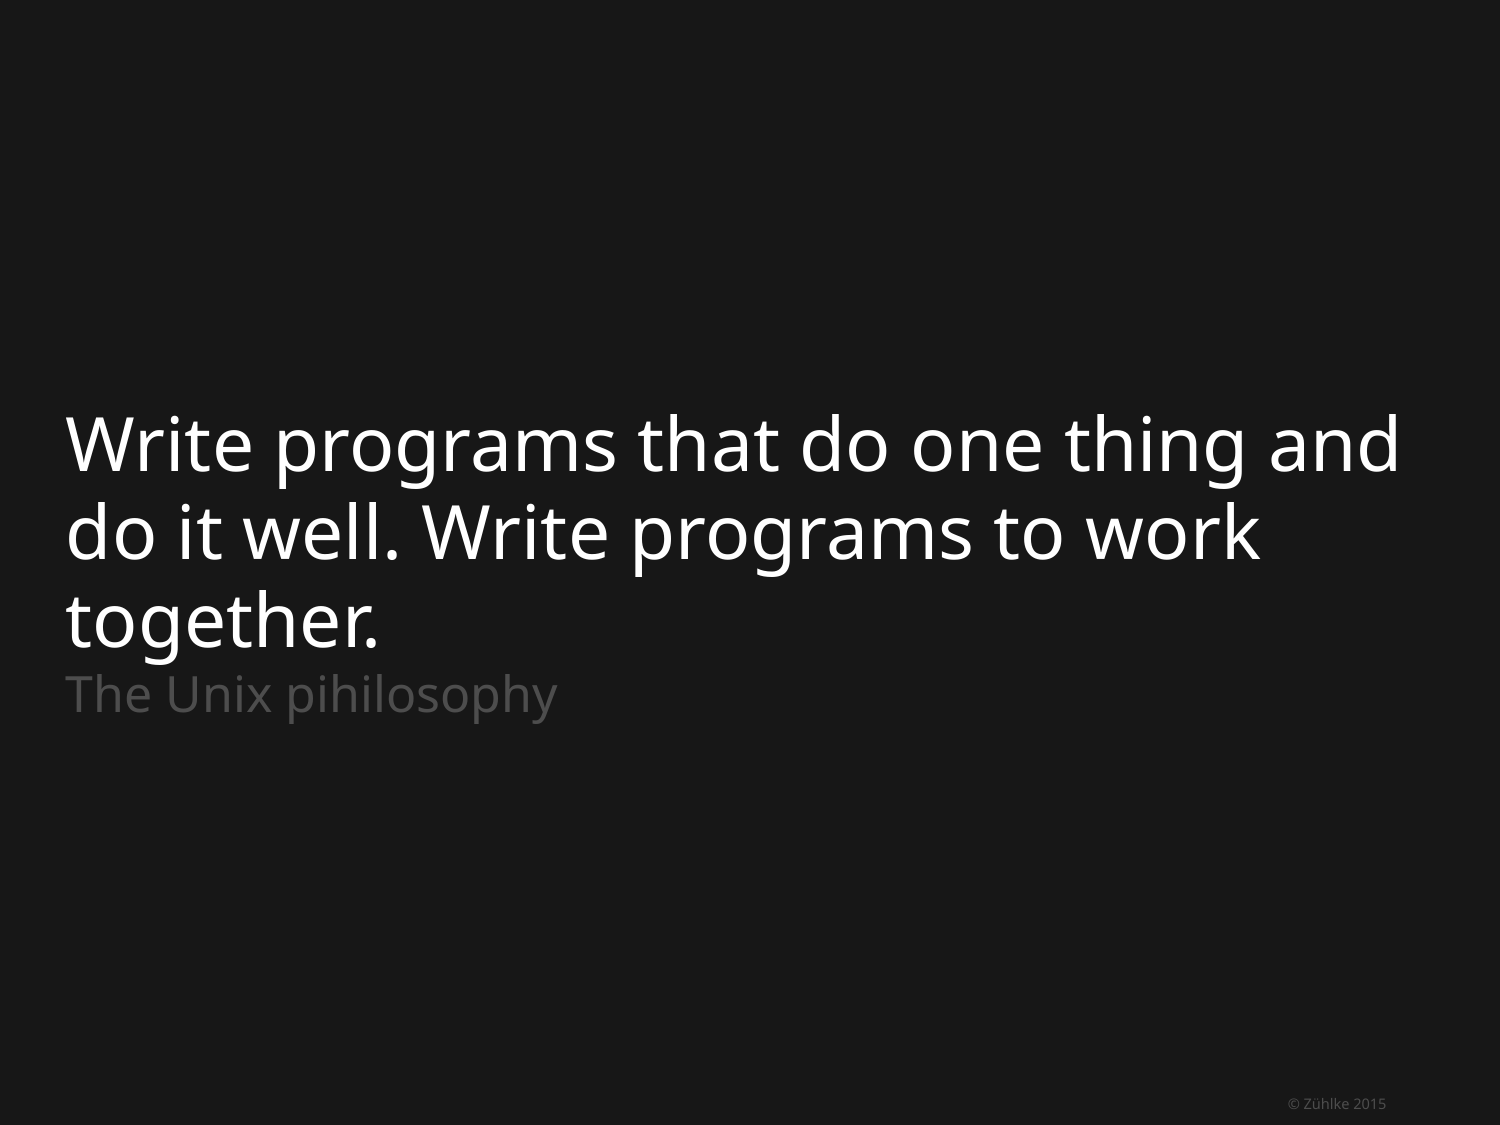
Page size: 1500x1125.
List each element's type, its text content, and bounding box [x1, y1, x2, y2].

text_box Write programs that do one thing and do it well. Write programs to work together. The Unix pihilosophy [65, 419, 1435, 706]
